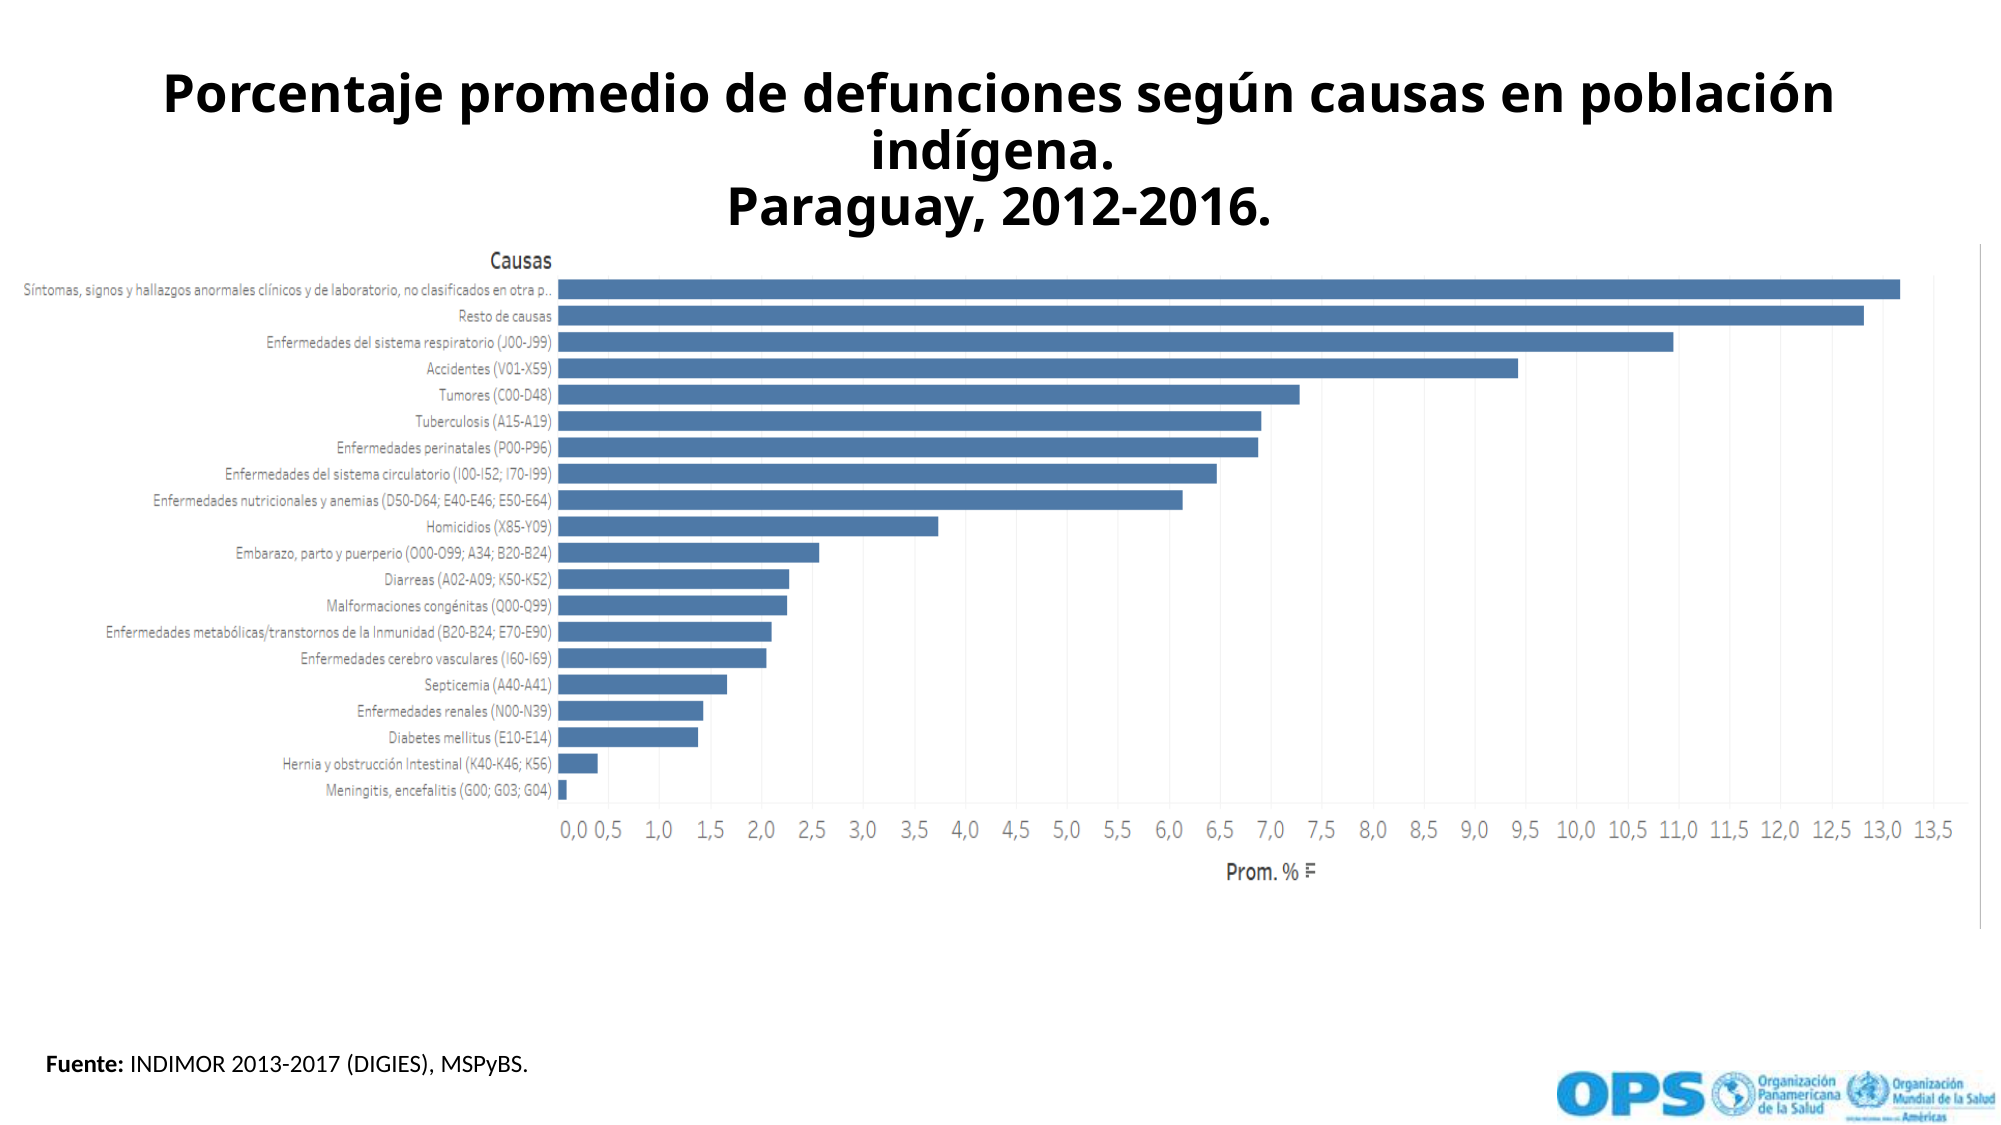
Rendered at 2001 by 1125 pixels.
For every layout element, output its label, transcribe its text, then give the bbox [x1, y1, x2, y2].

text_box Fuente: INDIMOR 2013-2017 (DIGIES), MSPyBS. [31, 1040, 545, 1085]
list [22, 244, 1983, 929]
picture [1557, 1070, 2000, 1124]
title Porcentaje promedio de defunciones según causas en población indígena. Paraguay, 2012-2016. [137, 59, 1863, 244]
